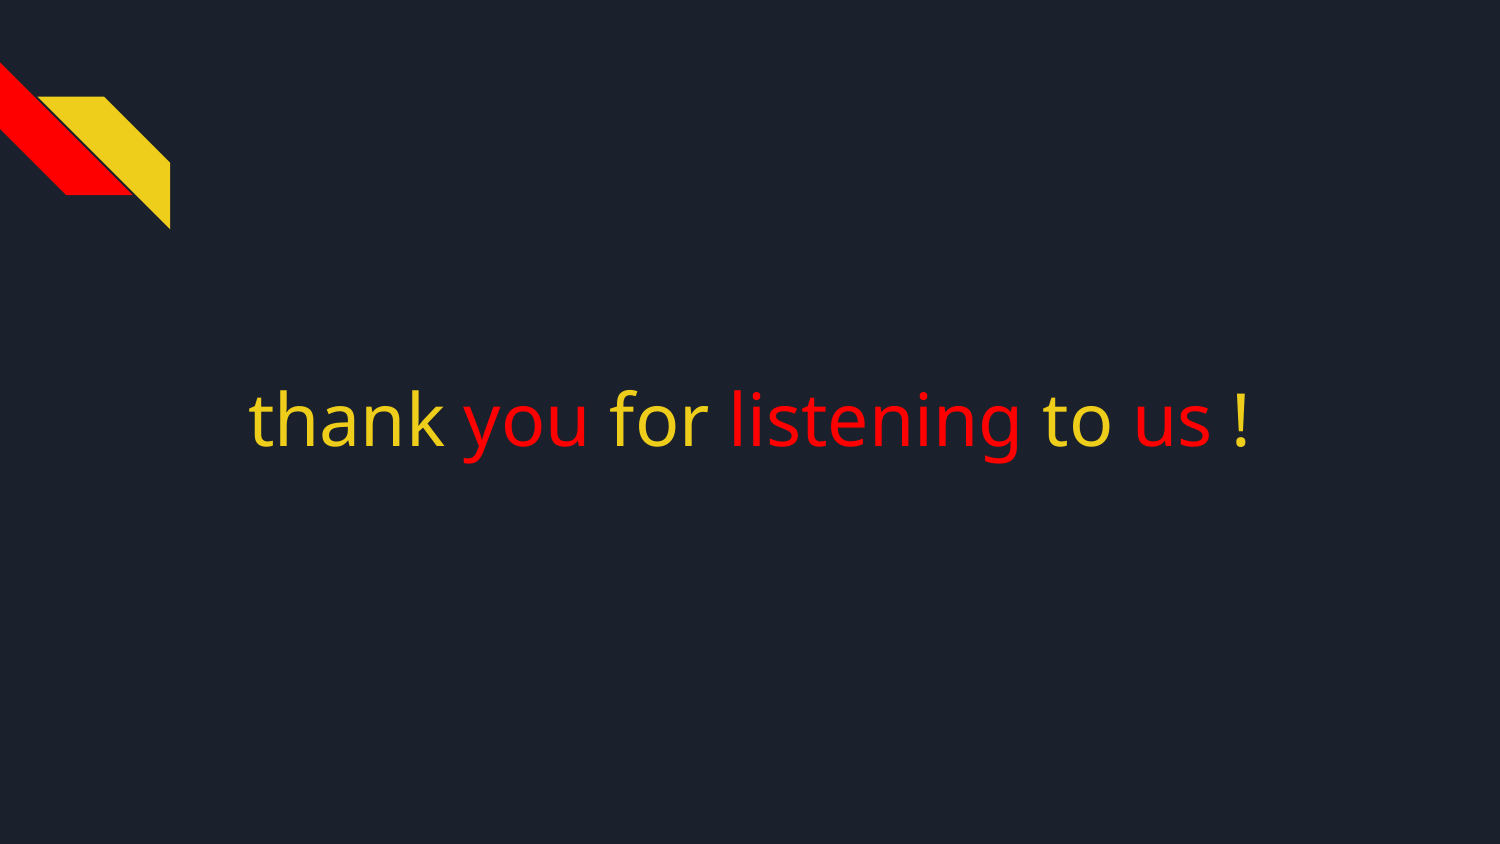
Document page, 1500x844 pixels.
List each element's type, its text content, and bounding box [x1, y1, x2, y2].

list thank you for listening to us ! [233, 344, 1267, 499]
